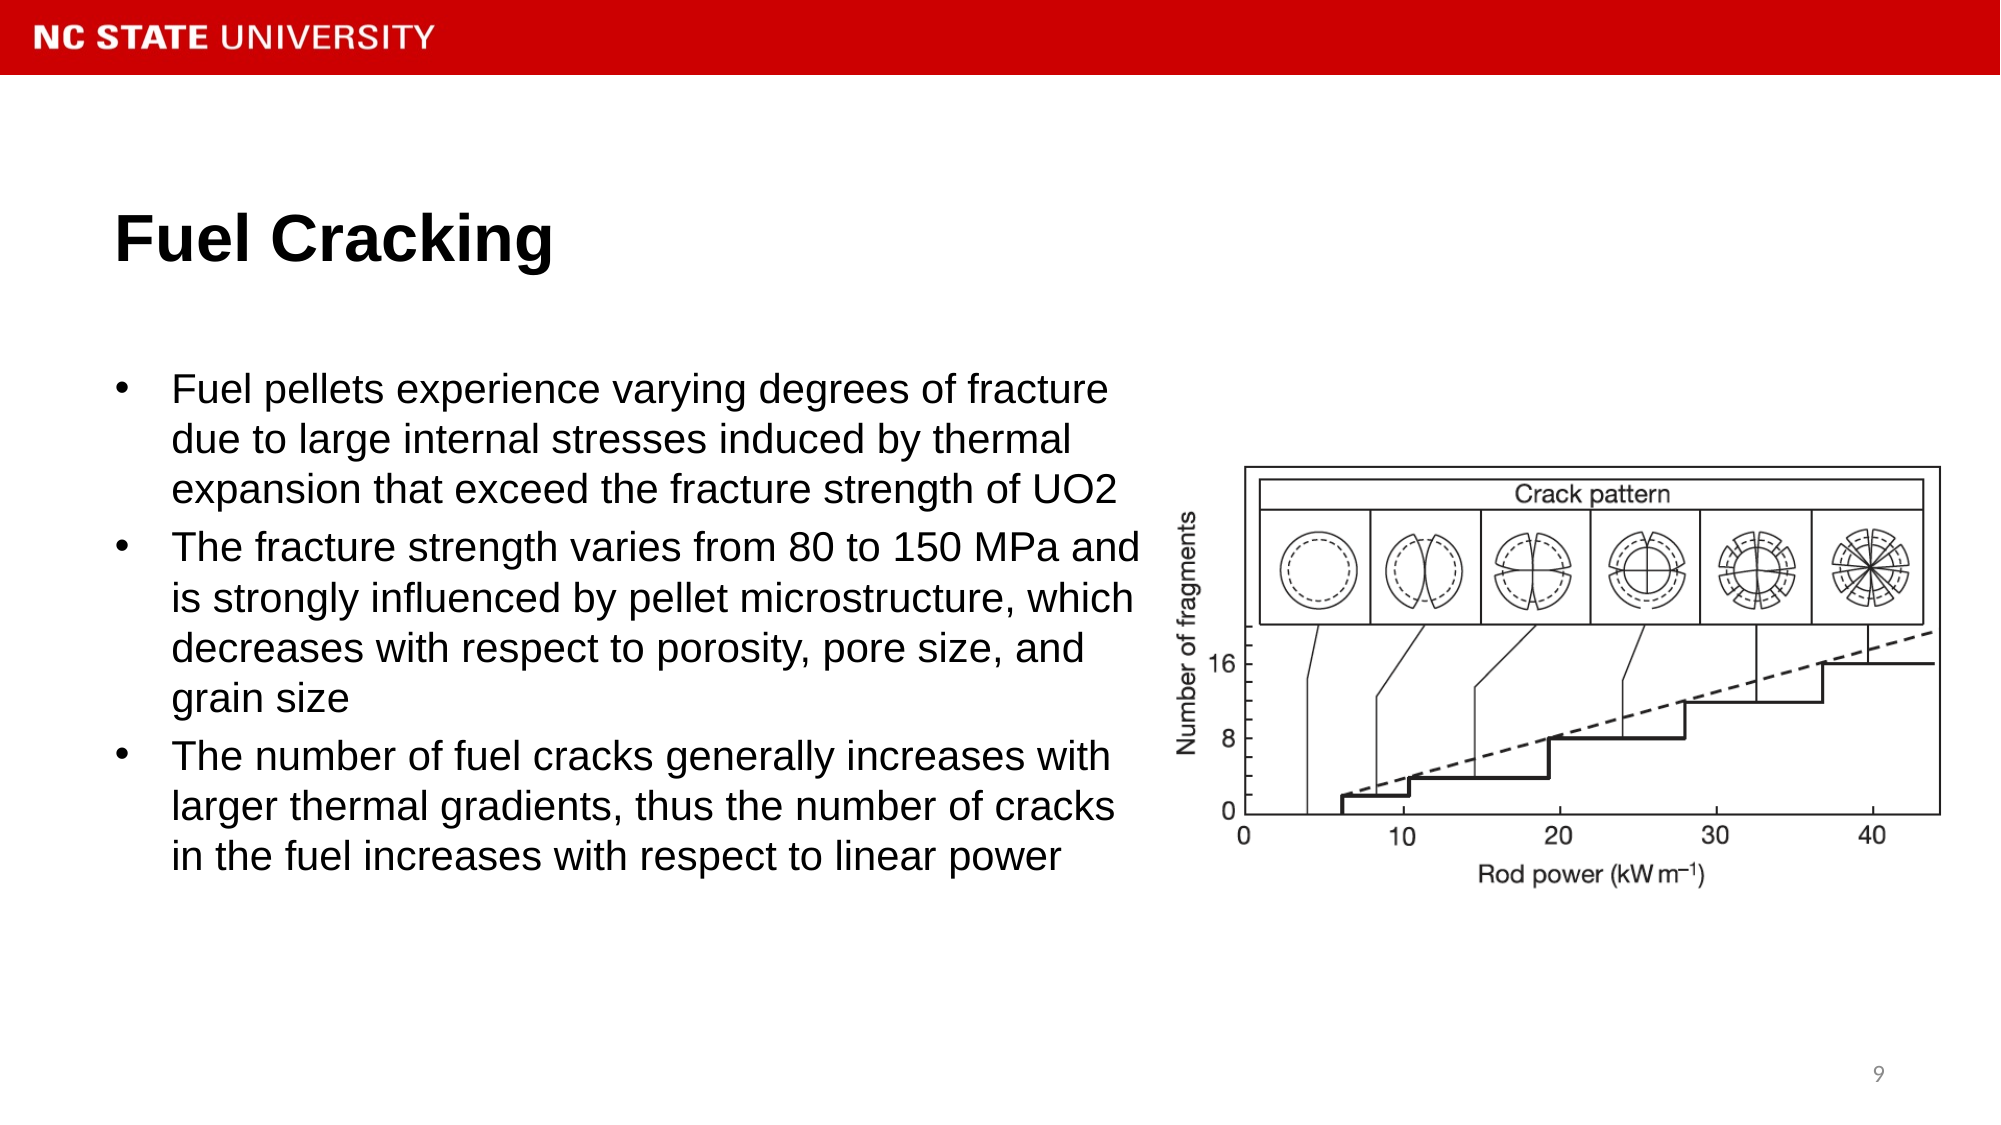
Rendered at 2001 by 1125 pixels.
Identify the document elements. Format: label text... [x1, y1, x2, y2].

picture [0, 0, 2000, 75]
picture [1142, 420, 1964, 897]
list Fuel pellets experience varying degrees of fracture due to large internal stresses induced by thermal expansion that exceed the fracture strength of UO2 The fracture strength varies from 80 to 150 MPa and is strongly influenced by pellet microstructure, which decreases with respect to porosity, pore size, and grain size The number of fuel cracks generally increases with larger thermal gradients, thus the number of cracks in the fuel increases with respect to linear power [99, 354, 1166, 1005]
title Fuel Cracking [99, 147, 1900, 323]
slide_number 9 [1433, 1042, 1900, 1103]
